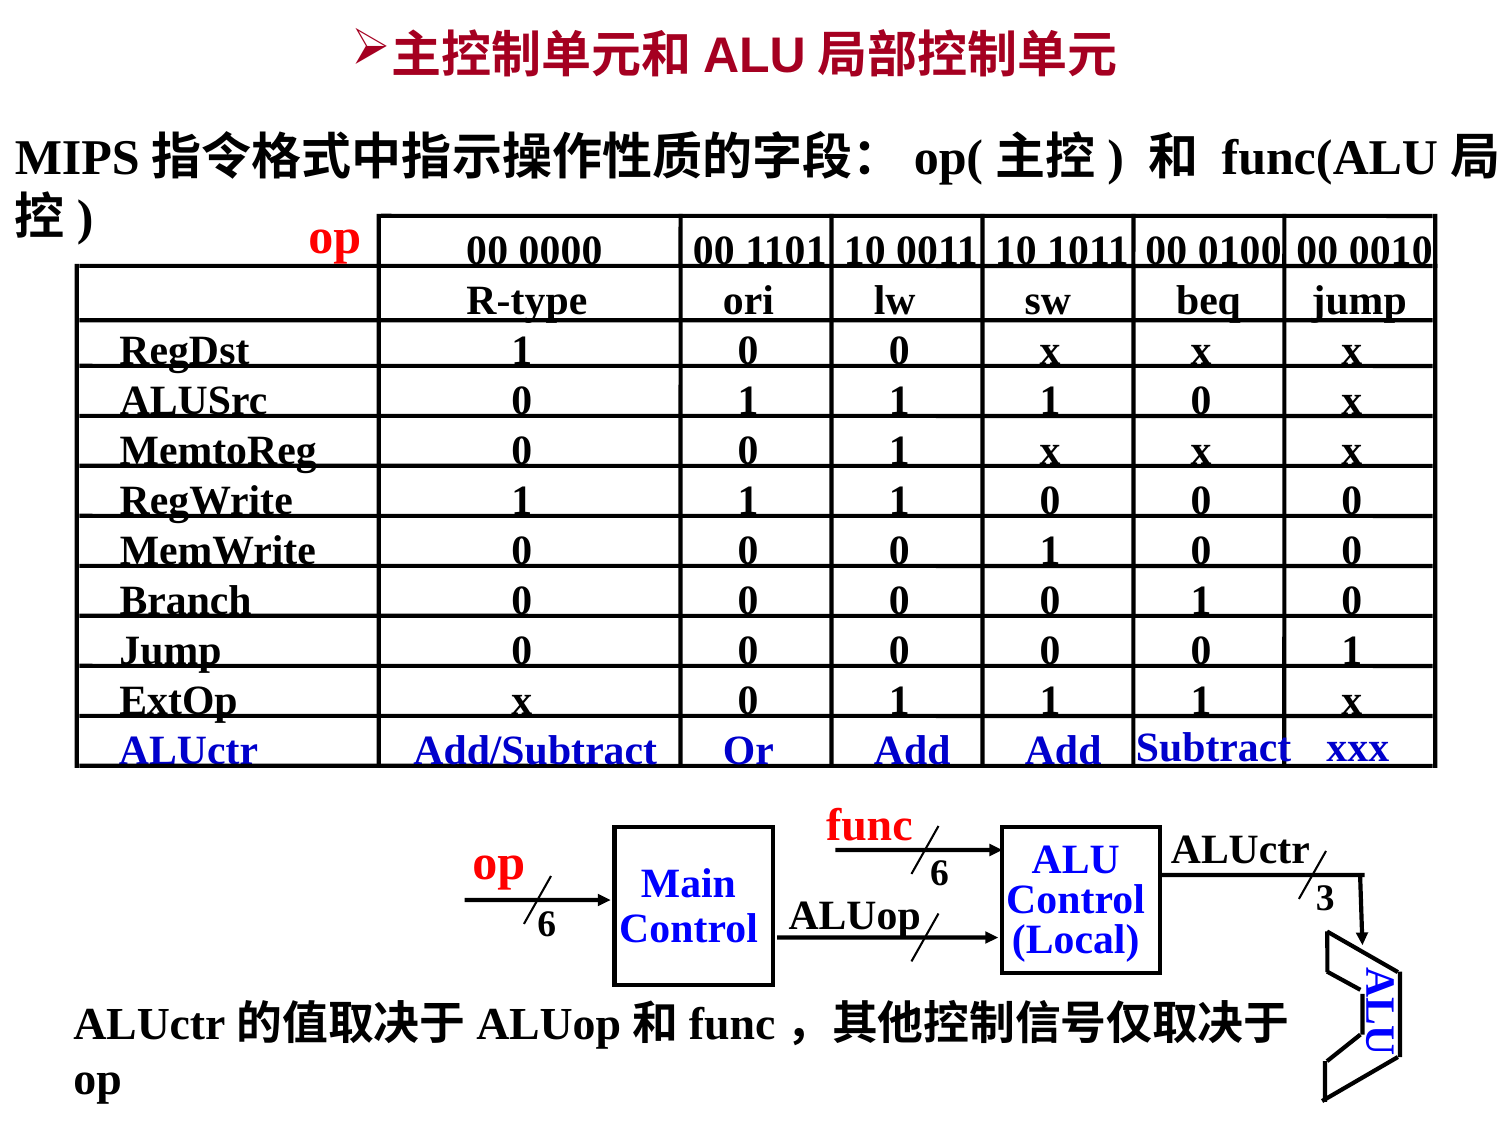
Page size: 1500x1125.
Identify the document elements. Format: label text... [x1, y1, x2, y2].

text_box ALUctr的值取决于ALUop和func，其他控制信号仅取决于op [58, 986, 1330, 1112]
title 主控制单元和ALU局部控制单元 [117, 31, 1352, 91]
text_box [76, 196, 1449, 782]
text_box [456, 786, 1416, 1102]
text_box MIPS指令格式中指示操作性质的字段：op(主控) 和 func(ALU局控) [0, 117, 1500, 253]
